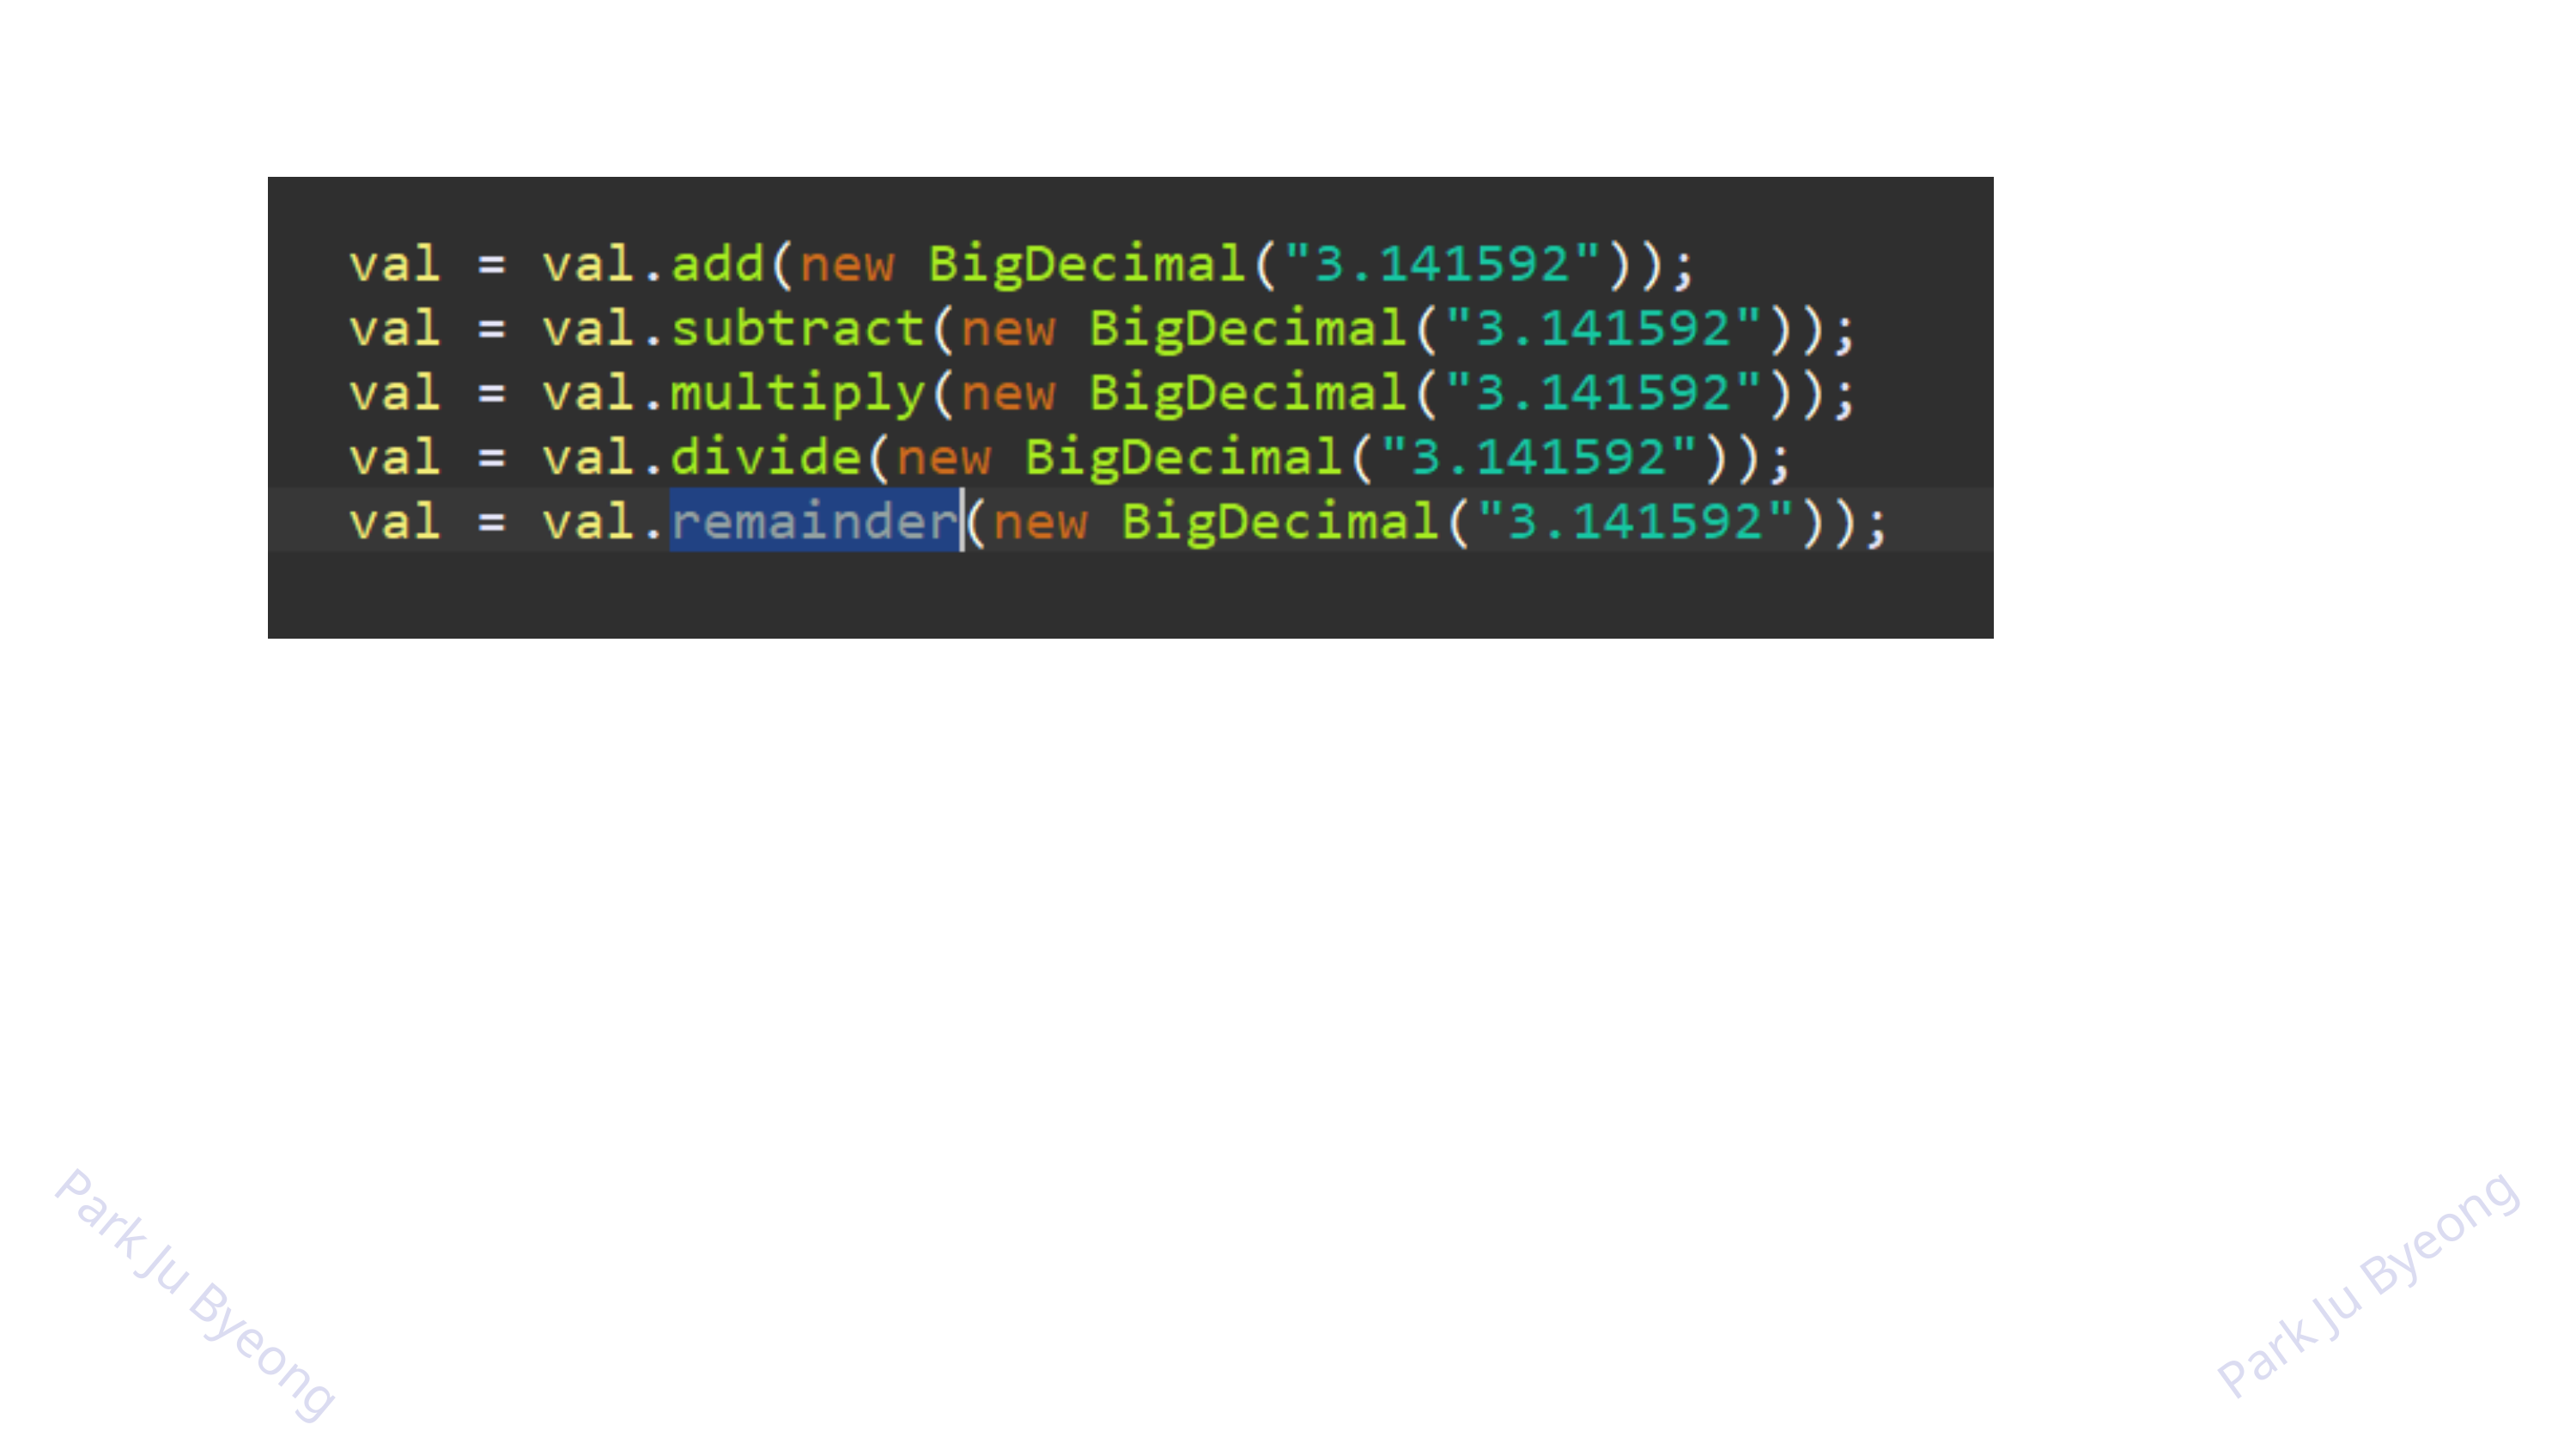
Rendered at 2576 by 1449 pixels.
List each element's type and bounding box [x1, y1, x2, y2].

picture [268, 176, 1995, 639]
